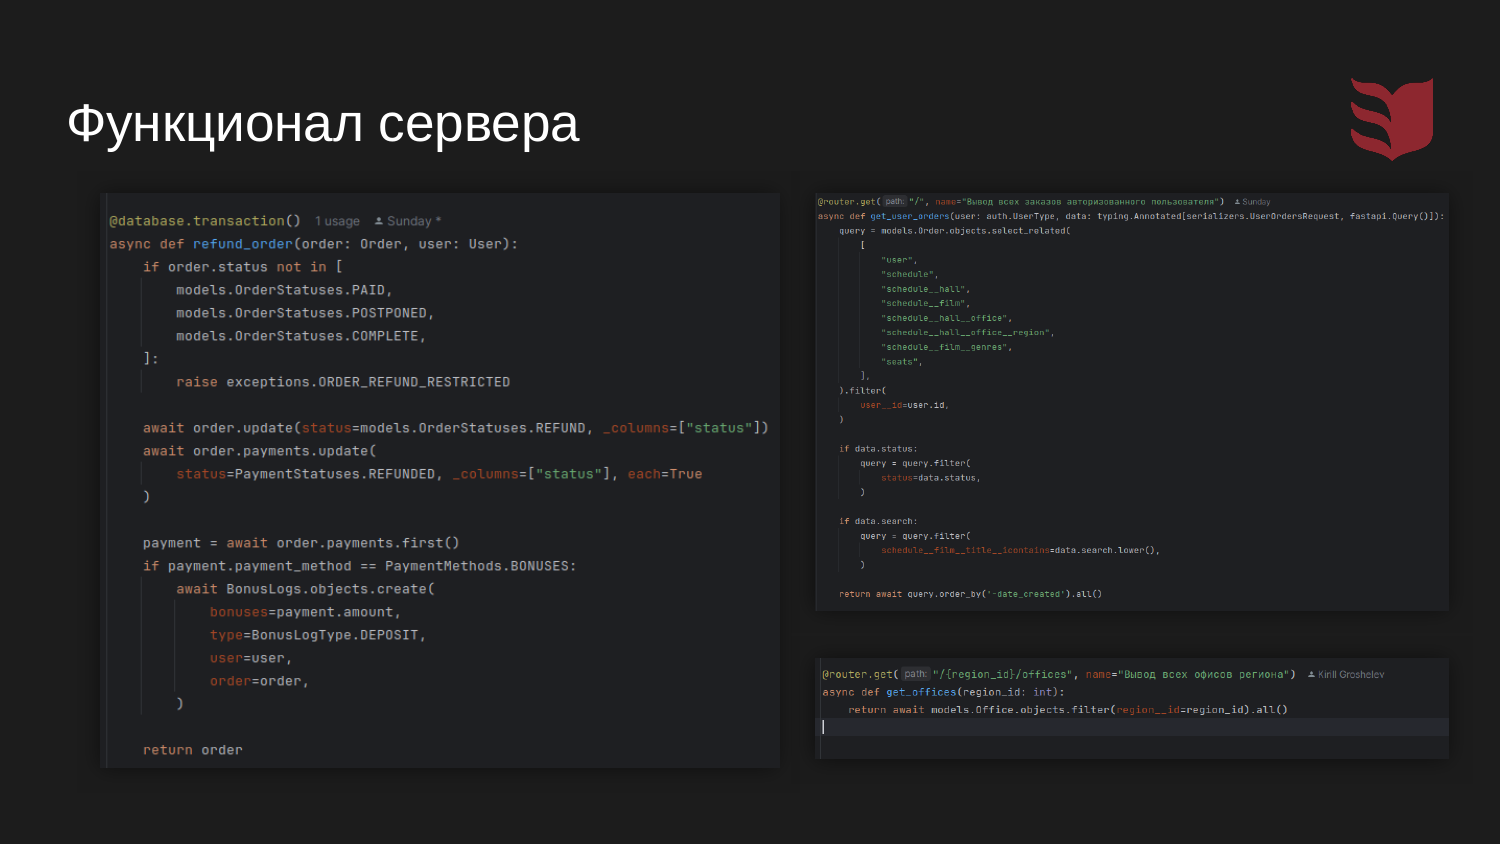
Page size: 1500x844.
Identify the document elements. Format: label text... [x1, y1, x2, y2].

picture [814, 658, 1450, 759]
picture [814, 193, 1450, 611]
title Функционал сервера [51, 72, 1449, 167]
picture [1351, 78, 1433, 162]
picture [100, 193, 780, 768]
